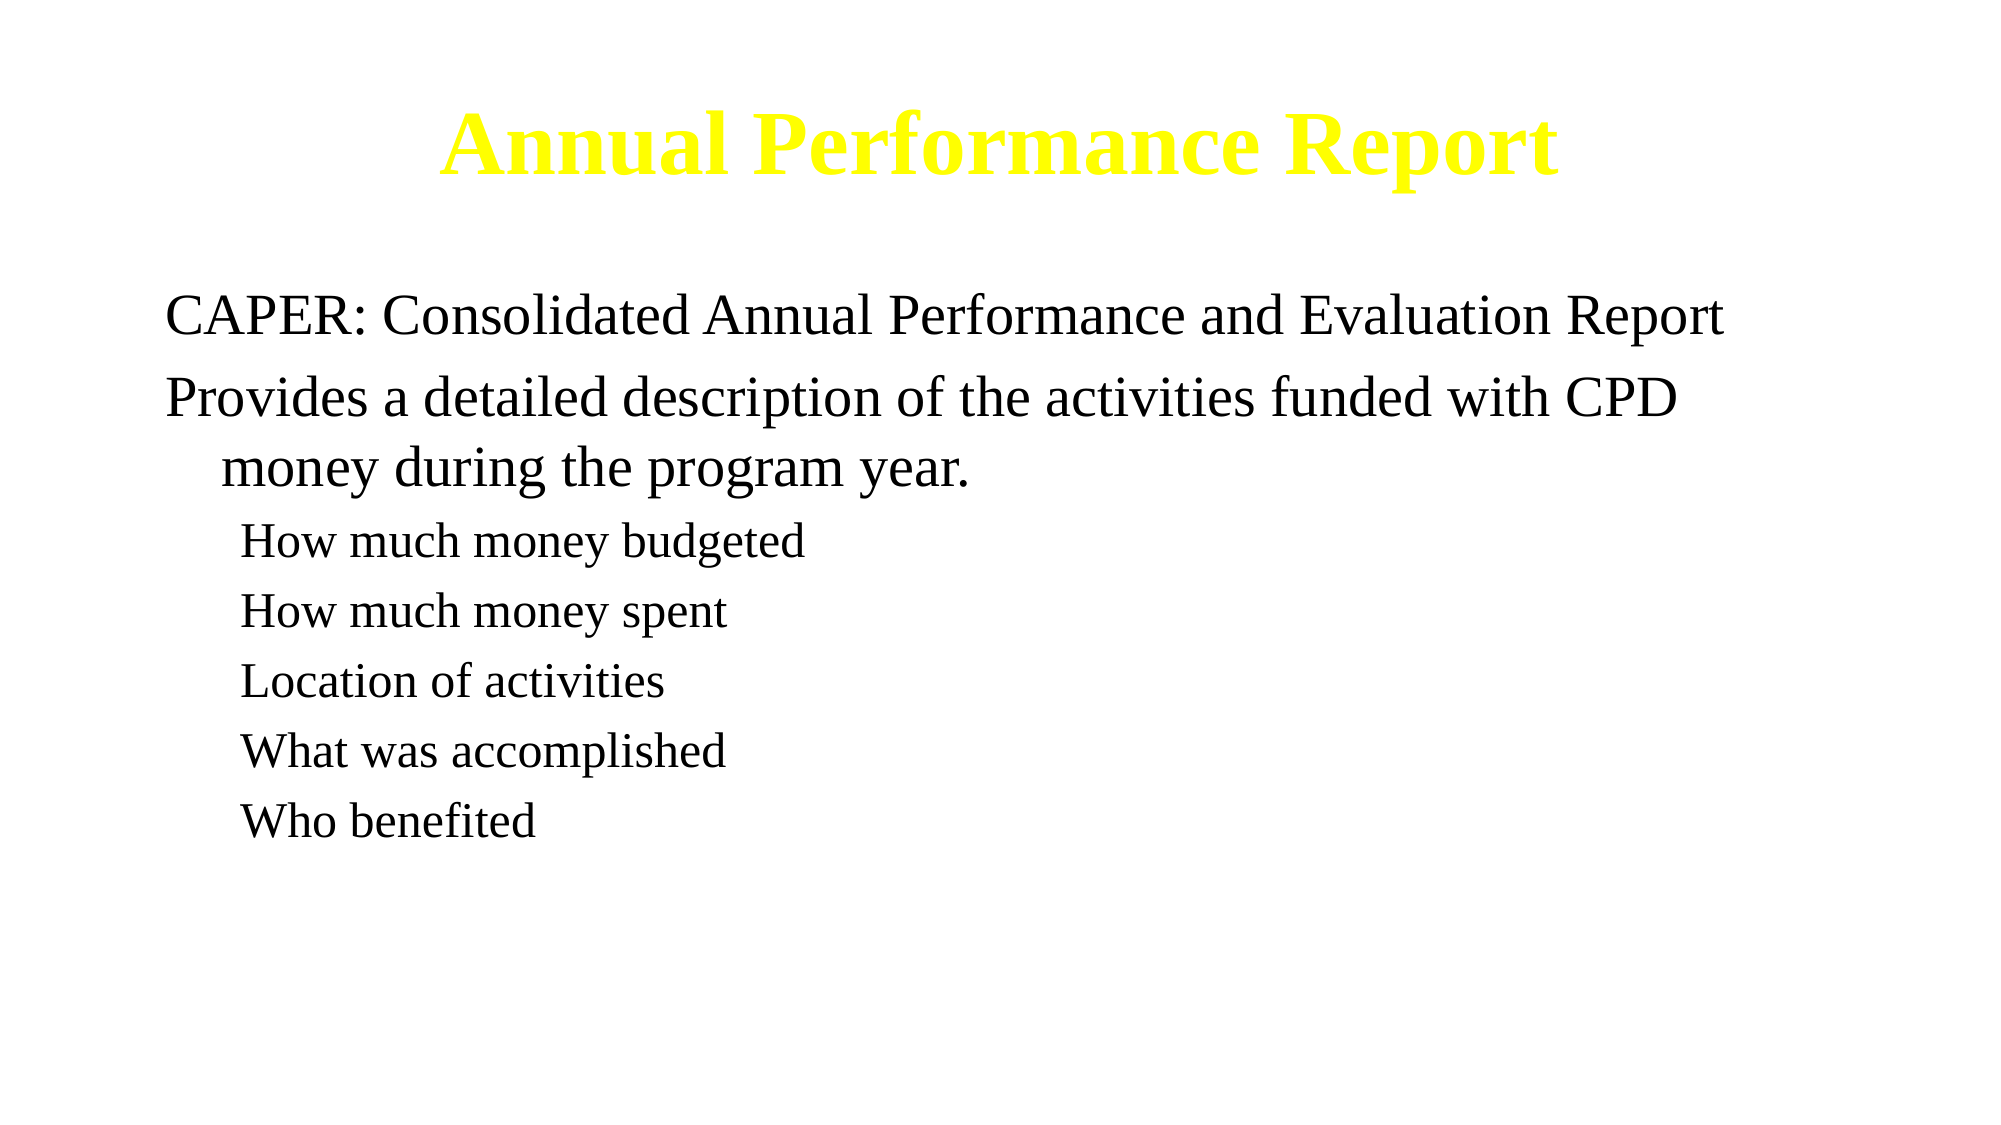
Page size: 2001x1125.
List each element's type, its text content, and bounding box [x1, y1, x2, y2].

text_box Annual Performance Report [150, 37, 1850, 238]
text_box CAPER: Consolidated Annual Performance and Evaluation Report Provides a detailed description of the activities funded with CPD money during the program year. How much money budgeted How much money spent Location of activities What was accomplished Who benefited [150, 269, 1850, 1000]
